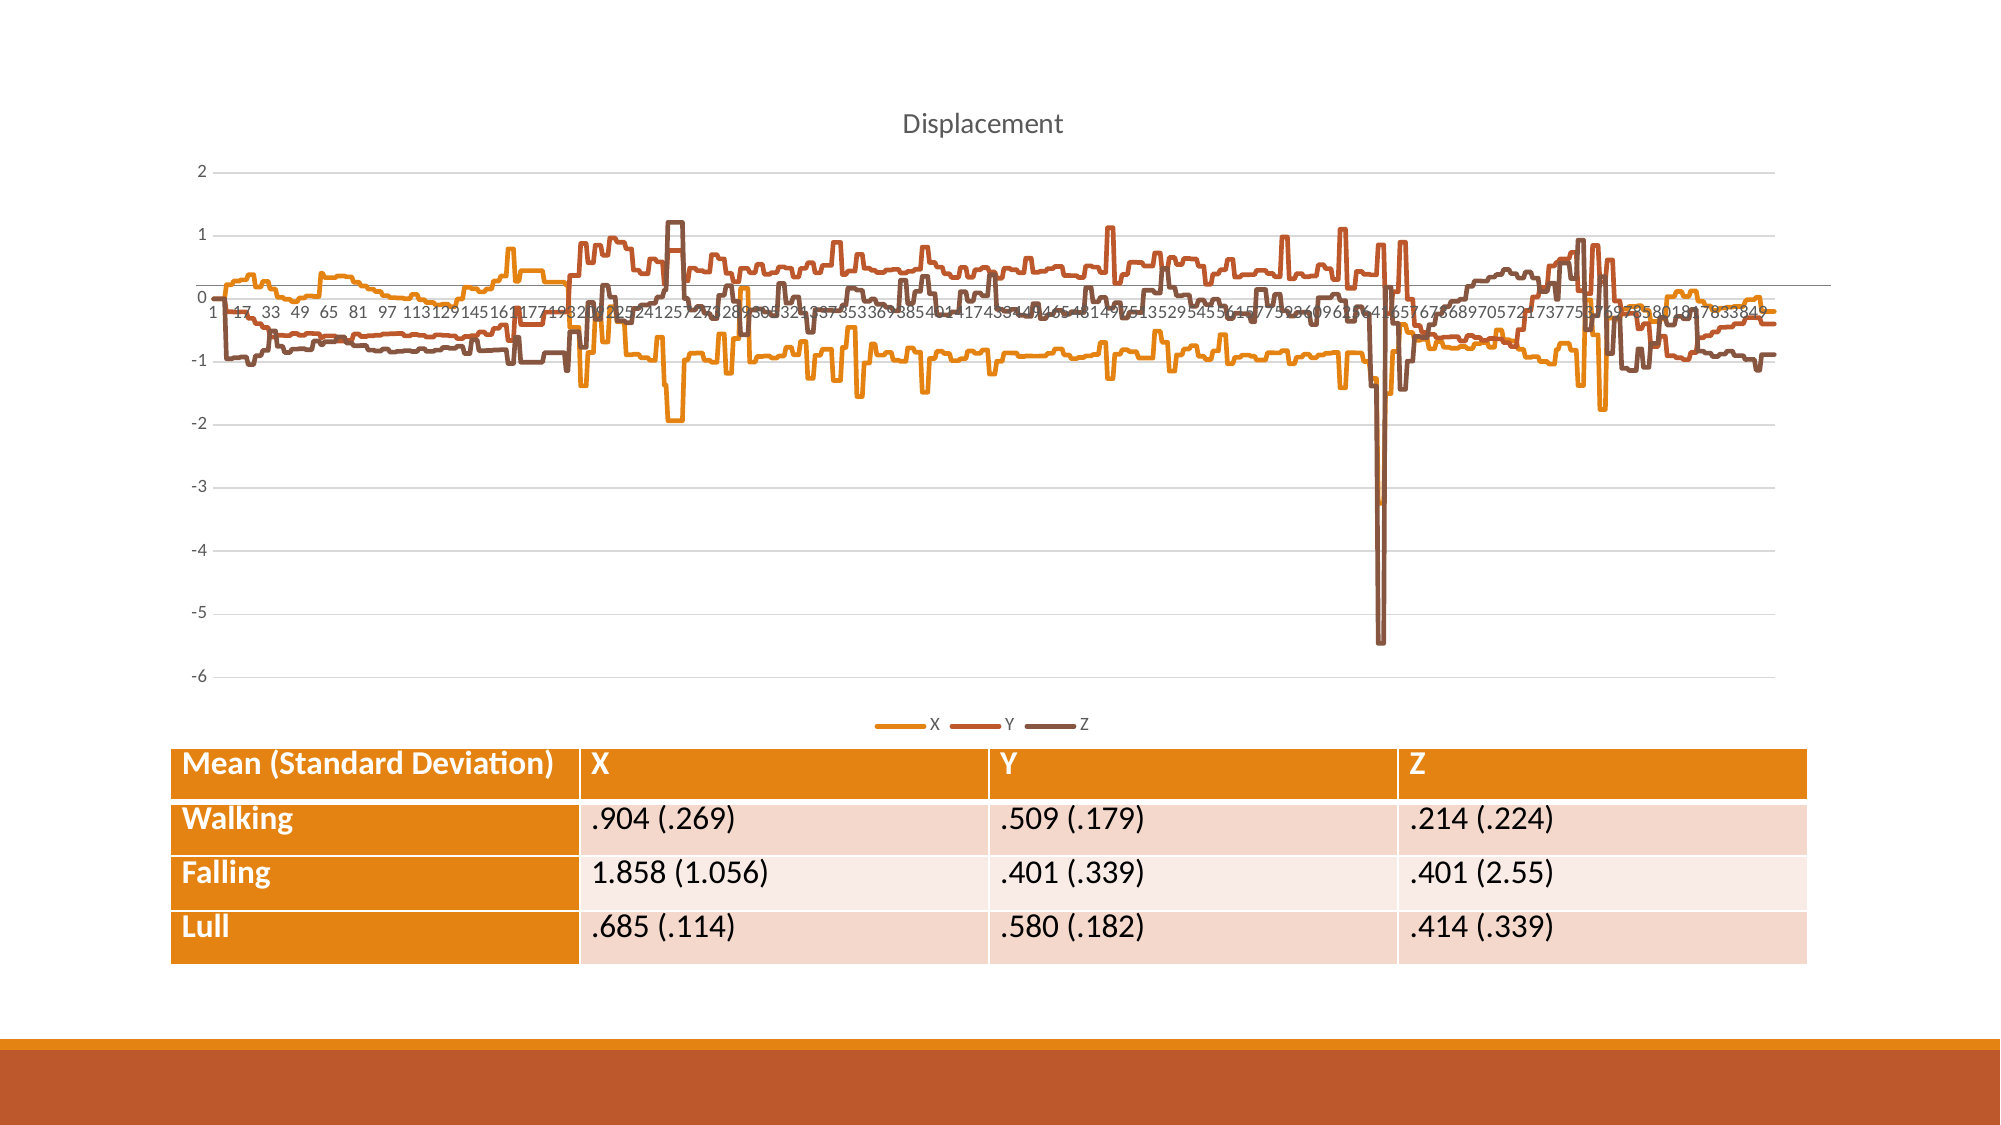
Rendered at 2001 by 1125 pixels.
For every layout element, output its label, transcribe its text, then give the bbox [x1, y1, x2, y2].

table_cell .509 (.179) [990, 805, 1397, 855]
table_header Y [990, 752, 1397, 799]
table_cell .685 (.114) [581, 912, 988, 964]
table_cell .214 (.224) [1399, 805, 1807, 855]
table_cell Walking [171, 805, 579, 855]
table_cell .414 (.339) [1399, 912, 1807, 964]
chart [157, 81, 1809, 743]
table_cell Lull [171, 912, 579, 964]
table_header X [581, 752, 988, 799]
table_header Z [1399, 752, 1807, 799]
table_cell 1.858 (1.056) [581, 857, 988, 910]
table_cell .904 (.269) [581, 805, 988, 855]
table_cell .401 (.339) [990, 857, 1397, 910]
table_header Mean (Standard Deviation) [171, 752, 579, 799]
table_cell Falling [171, 857, 579, 910]
table_cell .401 (2.55) [1399, 857, 1807, 910]
table_cell .580 (.182) [990, 912, 1397, 964]
